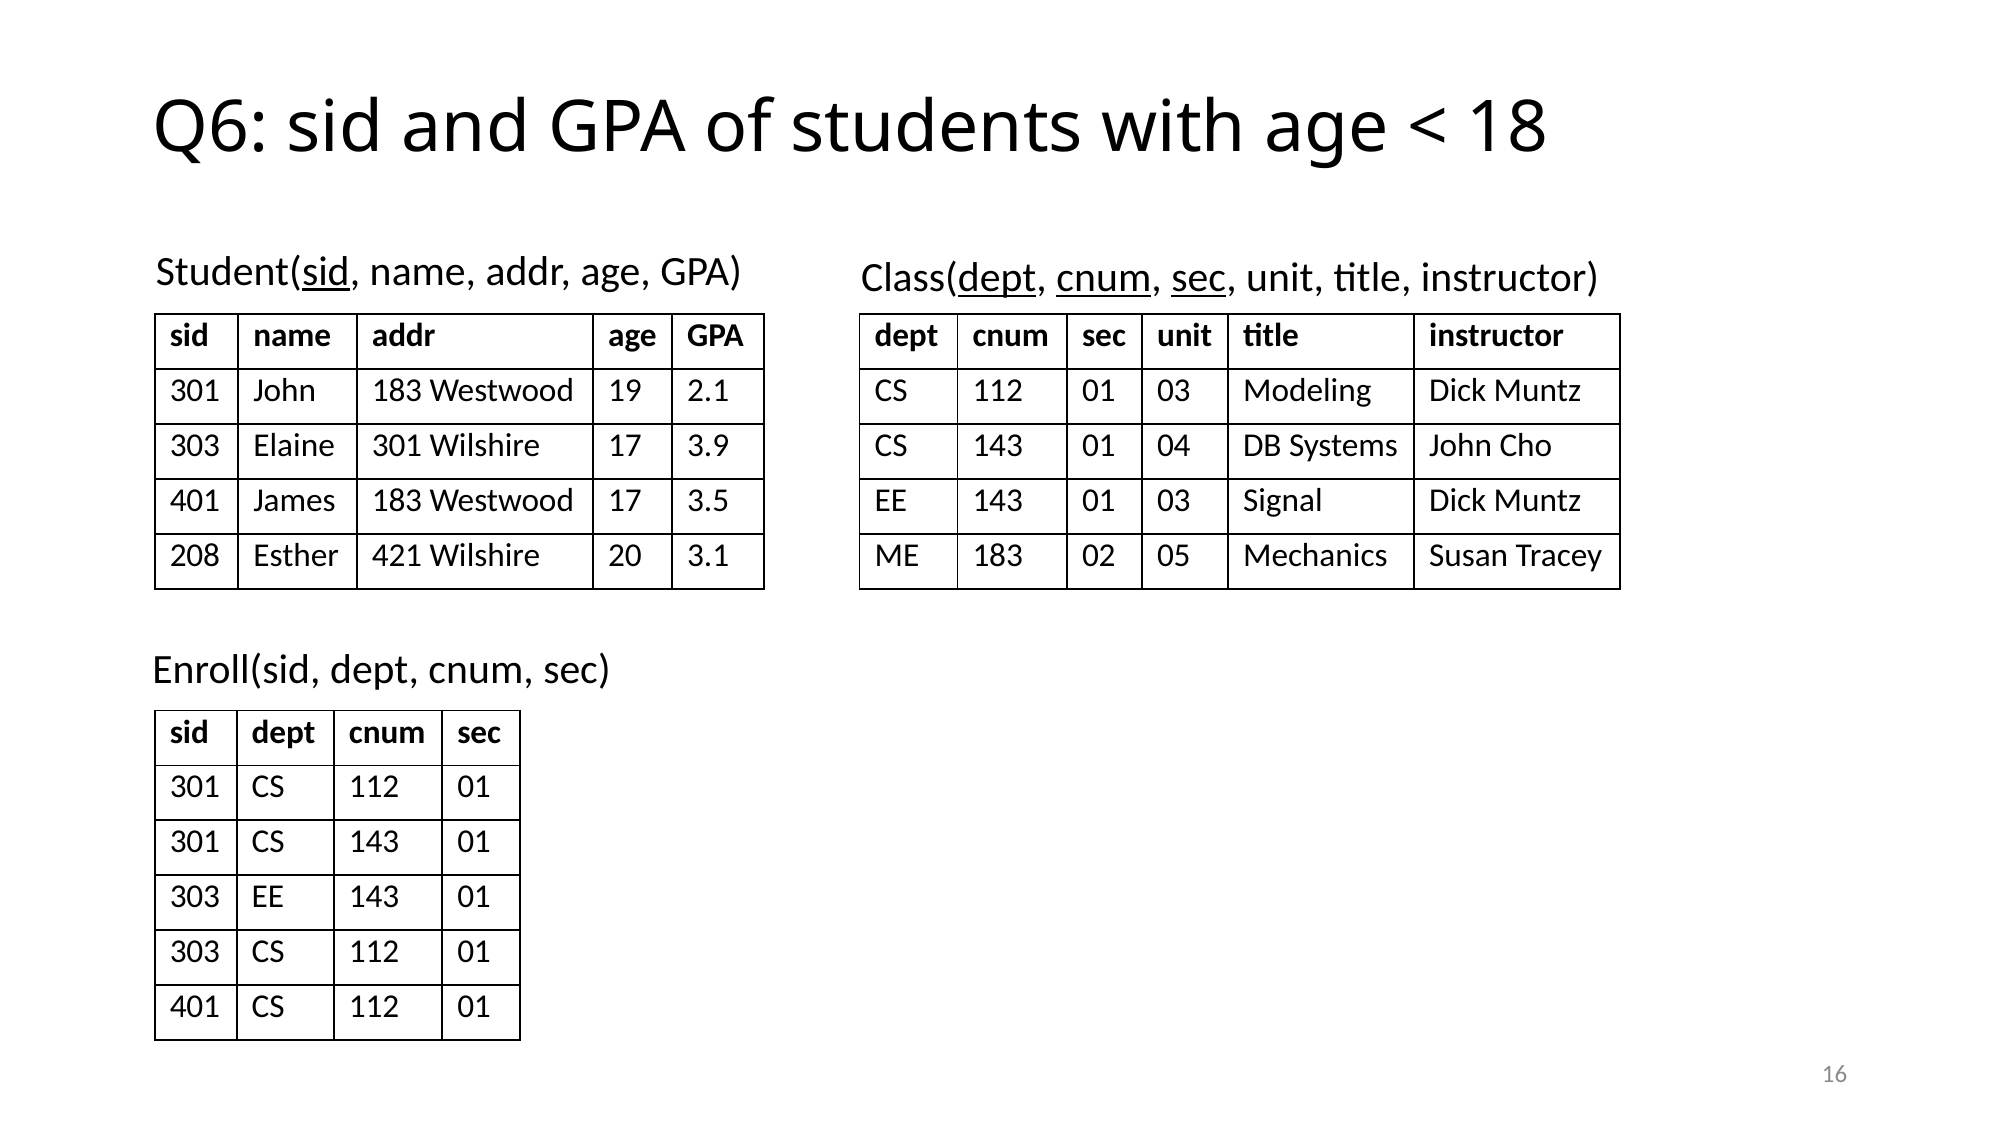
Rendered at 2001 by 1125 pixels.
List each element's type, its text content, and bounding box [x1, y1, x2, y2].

table_cell 143 [958, 480, 1066, 533]
table_cell CS [238, 766, 333, 819]
table_cell Mechanics [1229, 535, 1413, 588]
table_header name [239, 315, 356, 368]
title Q6: sid and GPA of students with age < 18 [137, 59, 1863, 198]
table_cell 01 [443, 986, 519, 1039]
table_cell 303 [156, 425, 237, 478]
table_cell CS [238, 821, 333, 874]
table_cell 01 [1068, 370, 1141, 423]
table_cell 01 [443, 766, 519, 819]
table_cell 19 [594, 370, 671, 423]
text_box Student(sid, name, addr, age, GPA) [141, 236, 758, 301]
table_header age [594, 315, 671, 368]
table_cell James [239, 480, 356, 533]
table_cell 01 [443, 821, 519, 874]
table_cell 208 [156, 535, 237, 588]
table_cell Dick Muntz [1415, 480, 1619, 533]
table_cell 143 [335, 821, 441, 874]
table_cell CS [860, 370, 957, 423]
table_header title [1229, 315, 1413, 368]
text_box Enroll(sid, dept, cnum, sec) [137, 634, 741, 700]
table_cell Elaine [239, 425, 356, 478]
table_header cnum [958, 315, 1066, 368]
table_cell 301 [156, 370, 237, 423]
table_cell 183 [958, 535, 1066, 588]
table_cell 02 [1068, 535, 1141, 588]
table_cell CS [860, 425, 957, 478]
table_cell EE [238, 876, 333, 929]
table_cell 112 [335, 931, 441, 984]
table_cell 17 [594, 480, 671, 533]
table_cell 112 [958, 370, 1066, 423]
table_cell 3.9 [673, 425, 763, 478]
table_cell Esther [239, 535, 356, 588]
table_cell 3.1 [673, 535, 763, 588]
table_cell Susan Tracey [1415, 535, 1619, 588]
table_cell Dick Muntz [1415, 370, 1619, 423]
table_cell 143 [958, 425, 1066, 478]
table_cell 01 [443, 876, 519, 929]
table_cell 01 [1068, 480, 1141, 533]
table_cell CS [238, 931, 333, 984]
table_cell Signal [1229, 480, 1413, 533]
table_cell 183 Westwood [358, 370, 592, 423]
table_cell 17 [594, 425, 671, 478]
table_header sec [1068, 315, 1141, 368]
table_cell 303 [156, 876, 236, 929]
table_header sec [443, 711, 519, 765]
table_cell DB Systems [1229, 425, 1413, 478]
table_cell 183 Westwood [358, 480, 592, 533]
table_cell 03 [1143, 370, 1227, 423]
table_header GPA [673, 315, 763, 368]
table_cell John Cho [1415, 425, 1619, 478]
table_cell 04 [1143, 425, 1227, 478]
table_header sid [156, 315, 237, 368]
table_cell 401 [156, 986, 236, 1039]
table_cell 01 [443, 931, 519, 984]
table_cell 05 [1143, 535, 1227, 588]
table_header addr [358, 315, 592, 368]
table_cell John [239, 370, 356, 423]
table_cell 301 [156, 766, 236, 819]
table_cell 01 [1068, 425, 1141, 478]
text_box Class(dept, cnum, sec, unit, title, instructor) [846, 242, 1748, 308]
table_cell 401 [156, 480, 237, 533]
table_cell 112 [335, 766, 441, 819]
table_header cnum [335, 711, 441, 765]
table_cell 301 Wilshire [358, 425, 592, 478]
table_cell 3.5 [673, 480, 763, 533]
table_header sid [156, 711, 236, 765]
table_cell EE [860, 480, 957, 533]
table_cell ME [860, 535, 957, 588]
table_header unit [1143, 315, 1227, 368]
table_header instructor [1415, 315, 1619, 368]
table_cell 303 [156, 931, 236, 984]
slide_number 16 [1412, 1042, 1863, 1103]
table_header dept [238, 711, 333, 765]
table_cell 20 [594, 535, 671, 588]
table_cell 143 [335, 876, 441, 929]
table_cell Modeling [1229, 370, 1413, 423]
table_cell 301 [156, 821, 236, 874]
table_cell 112 [335, 986, 441, 1039]
table_cell 03 [1143, 480, 1227, 533]
table_cell CS [238, 986, 333, 1039]
table_cell 421 Wilshire [358, 535, 592, 588]
table_header dept [860, 315, 957, 368]
table_cell 2.1 [673, 370, 763, 423]
